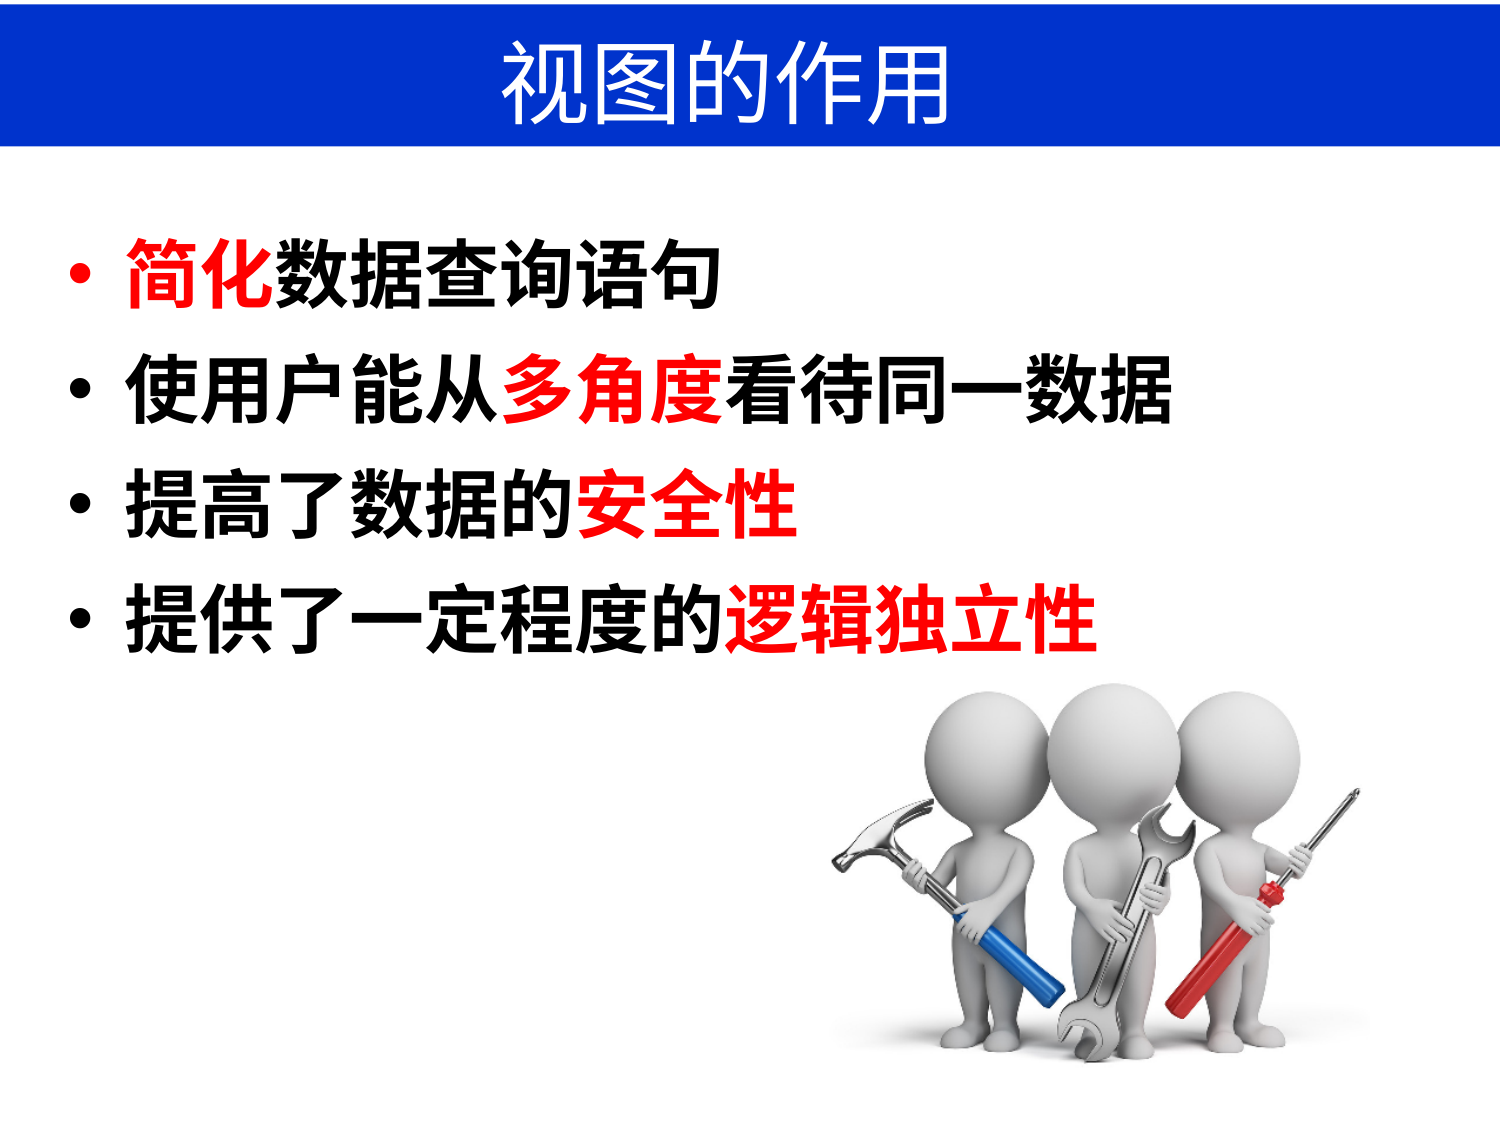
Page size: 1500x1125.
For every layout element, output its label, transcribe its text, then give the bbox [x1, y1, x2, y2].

list 简化数据查询语句 使用户能从多角度看待同一数据 提高了数据的安全性 提供了一定程度的逻辑独立性 [52, 219, 1378, 989]
picture [820, 668, 1371, 1072]
title 视图的作用 [93, 24, 1383, 138]
